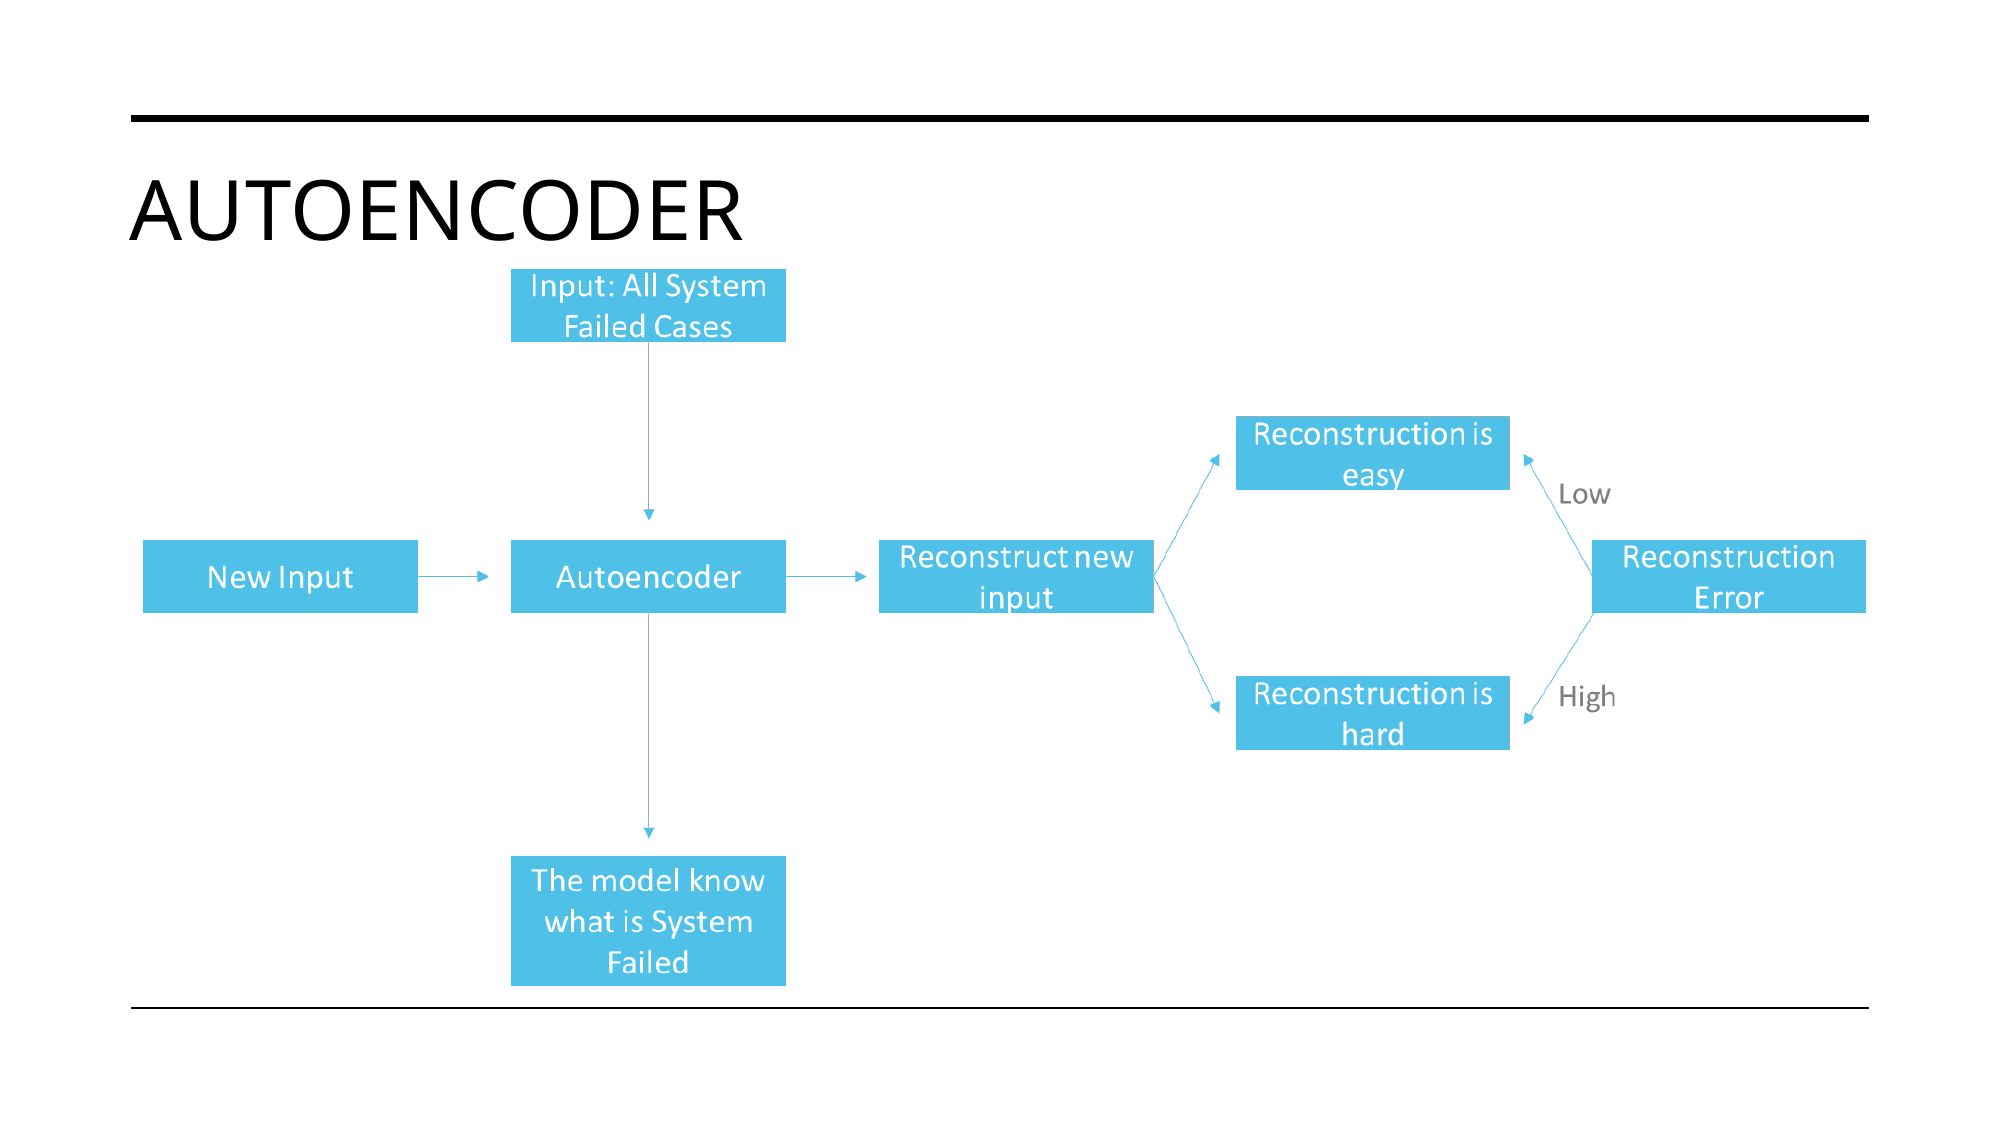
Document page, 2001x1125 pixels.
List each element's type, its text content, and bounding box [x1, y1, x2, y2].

title Autoencoder [114, 149, 1869, 365]
picture [143, 252, 1866, 1003]
